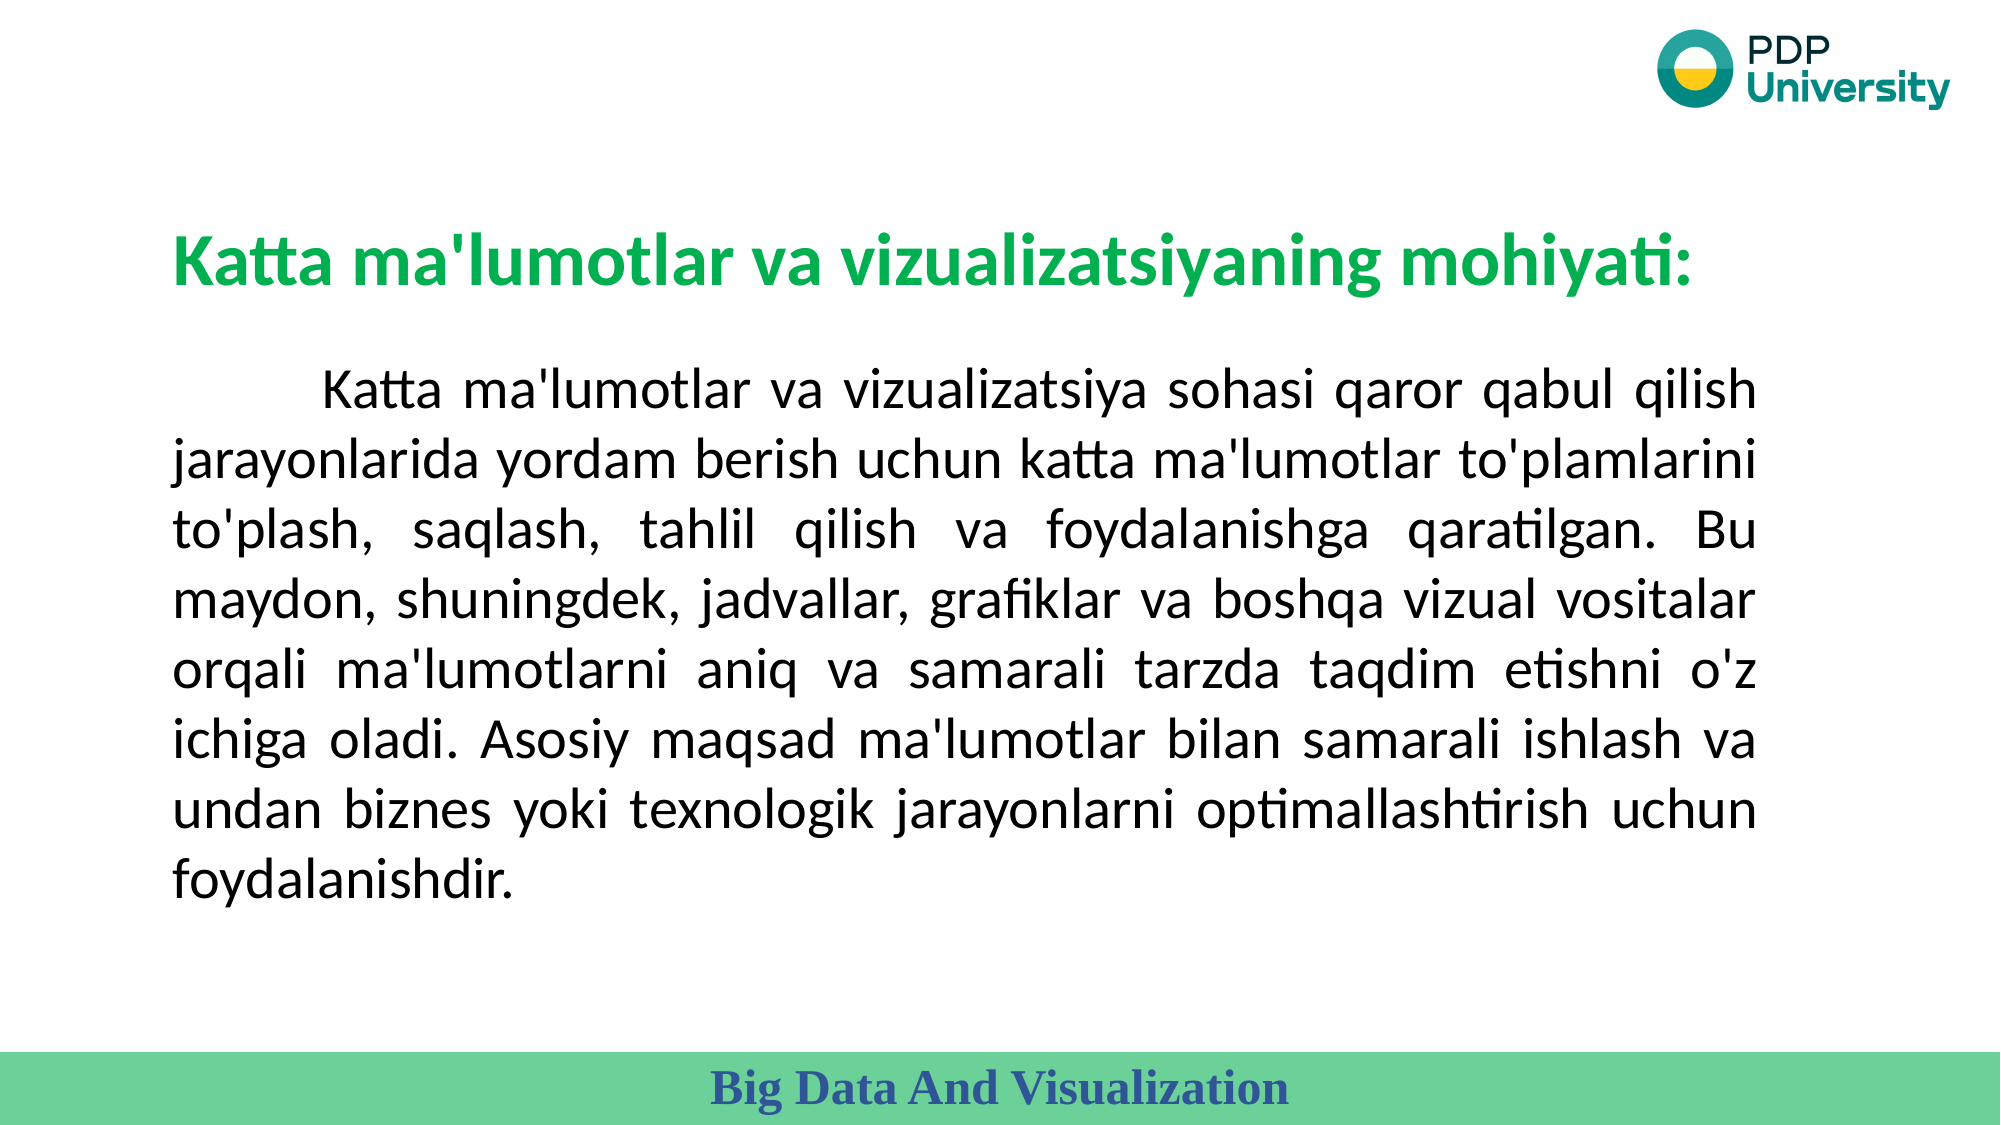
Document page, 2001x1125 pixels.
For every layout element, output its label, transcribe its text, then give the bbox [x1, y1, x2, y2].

list Katta ma'lumotlar va vizualizatsiyaning mohiyati: [158, 213, 1884, 322]
text_box Katta ma'lumotlar va vizualizatsiya sohasi qaror qabul qilish jarayonlarida yordam berish uchun katta ma'lumotlar to'plamlarini to'plash, saqlash, tahlil qilish va foydalanishga qaratilgan. Bu maydon, shuningdek, jadvallar, grafiklar va boshqa vizual vositalar orqali ma'lumotlarni aniq va samarali tarzda taqdim etishni o'z ichiga oladi. Asosiy maqsad ma'lumotlar bilan samarali ishlash va undan biznes yoki texnologik jarayonlarni optimallashtirish uchun foydalanishdir. [158, 342, 1773, 918]
text_box Big Data And Visualization [0, 1052, 2000, 1125]
picture [1657, 29, 1951, 110]
